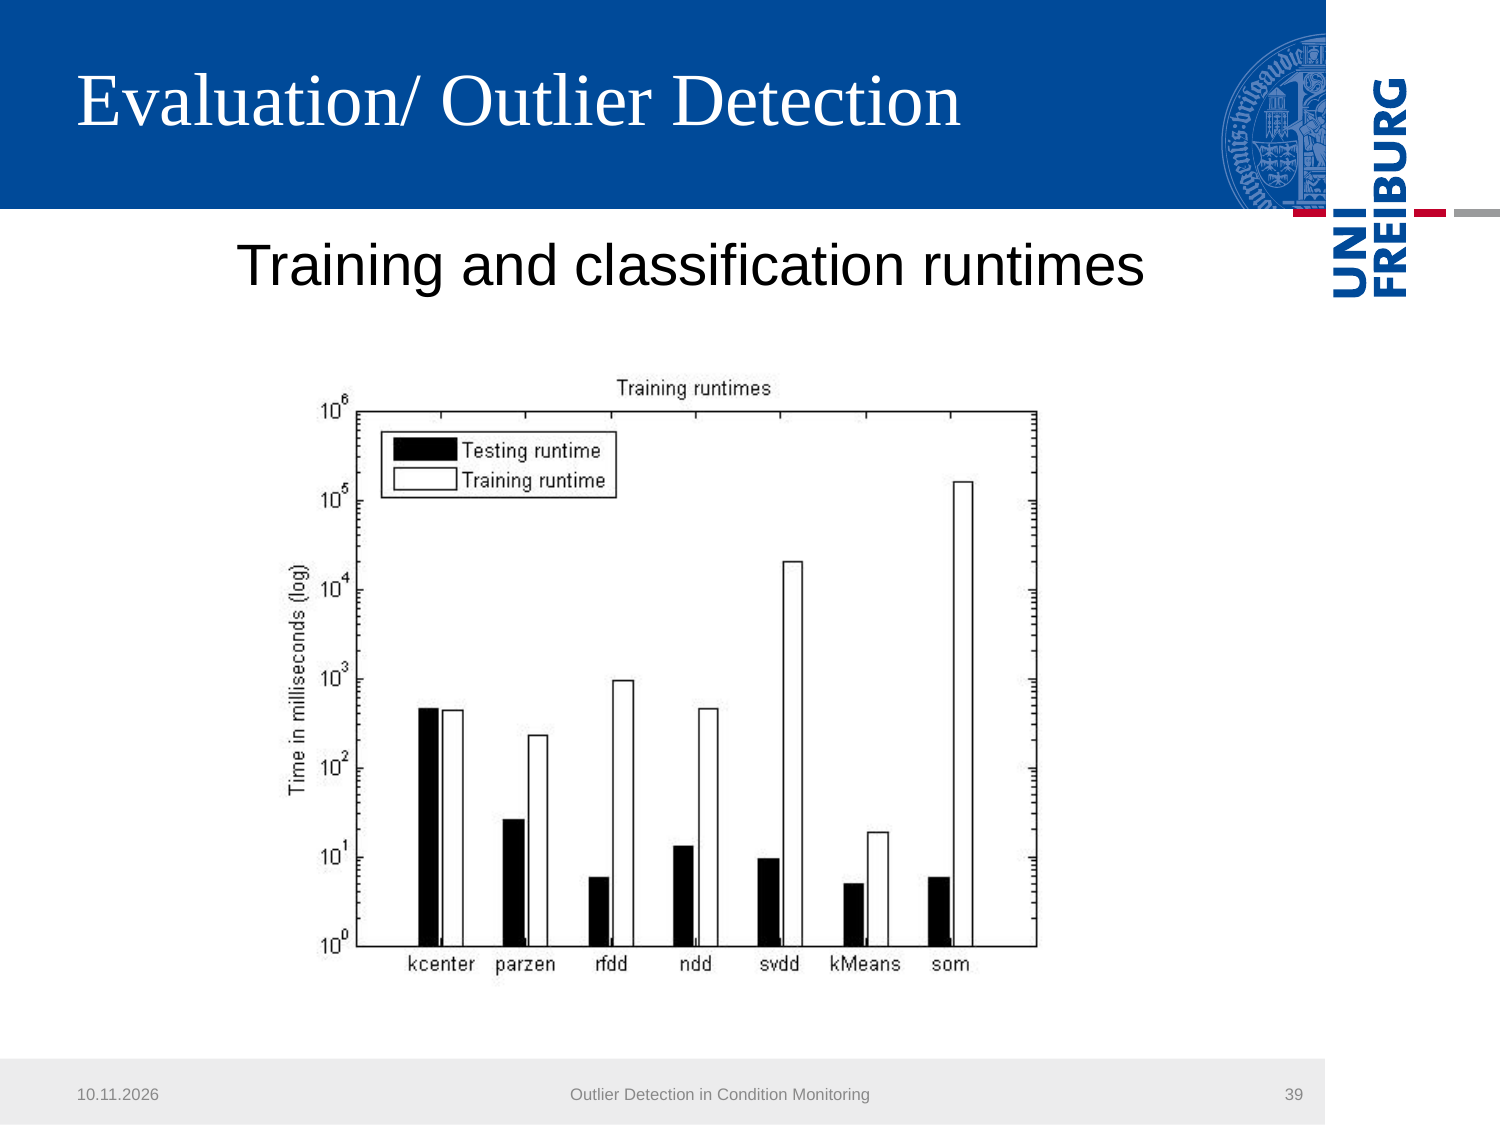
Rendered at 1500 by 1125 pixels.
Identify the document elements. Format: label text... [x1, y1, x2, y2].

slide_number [76, 1074, 207, 1114]
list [241, 361, 1119, 1019]
text_box Training and classification runtimes [60, 219, 1324, 305]
footer Outlier Detection in Condition Monitoring [230, 1074, 1211, 1114]
title Evaluation/ Outlier Detection [76, 50, 1235, 169]
slide_number 39 [1234, 1074, 1304, 1114]
